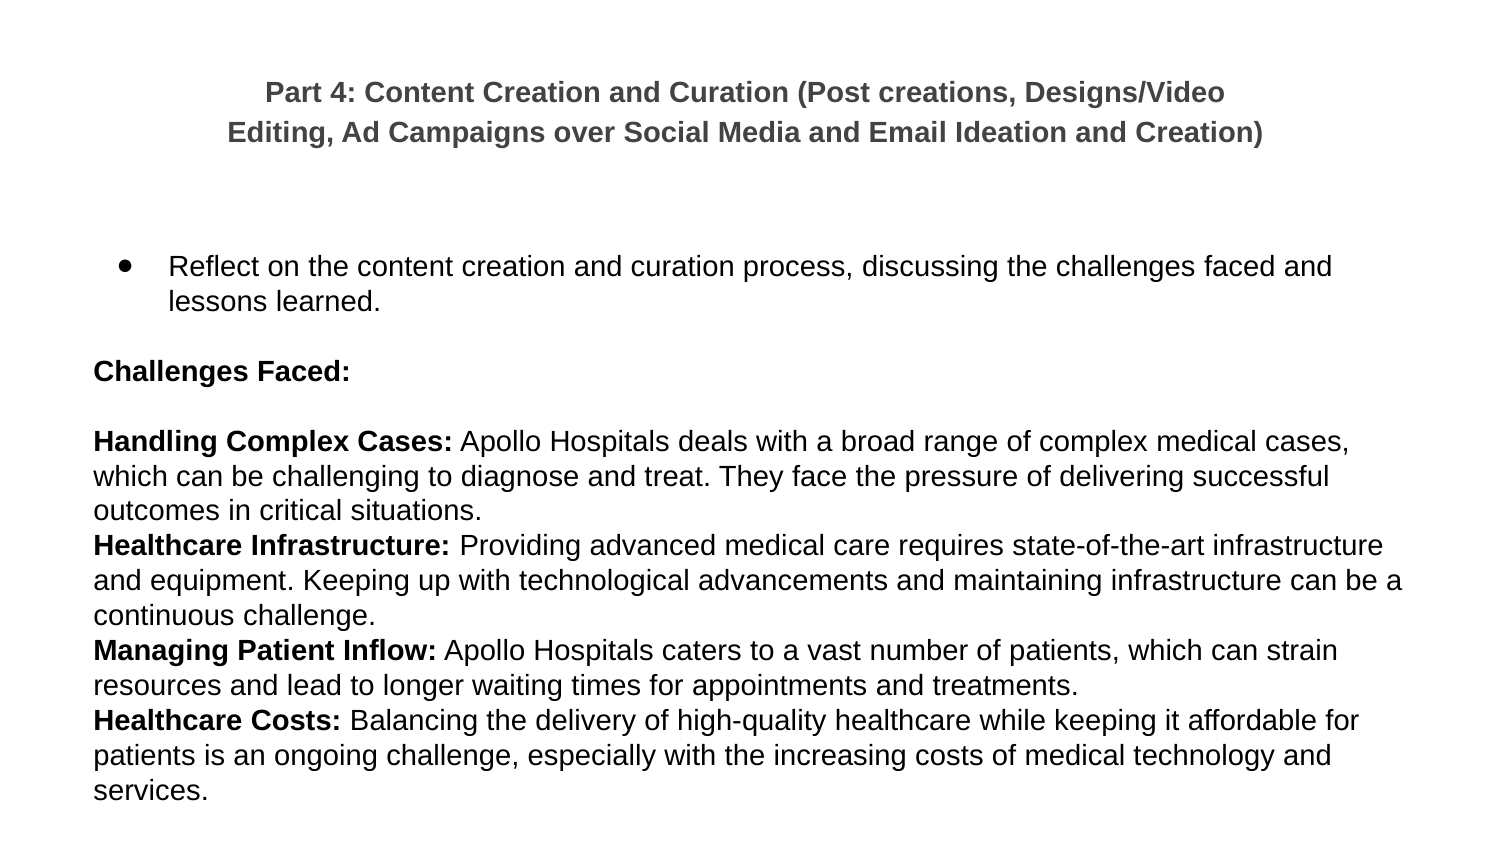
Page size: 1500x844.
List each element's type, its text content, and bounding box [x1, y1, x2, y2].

text_box Part 4: Content Creation and Curation (Post creations, Designs/Video Editing, Ad Campaigns over Social Media and Email Ideation and Creation) [29, 53, 1471, 164]
text_box Reflect on the content creation and curation process, discussing the challenges faced and lessons learned. Challenges Faced: Handling Complex Cases: Apollo Hospitals deals with a broad range of complex medical cases, which can be challenging to diagnose and treat. They face the pressure of delivering successful outcomes in critical situations. Healthcare Infrastructure: Providing advanced medical care requires state-of-the-art infrastructure and equipment. Keeping up with technological advancements and maintaining infrastructure can be a continuous challenge. Managing Patient Inflow: Apollo Hospitals caters to a vast number of patients, which can strain resources and lead to longer waiting times for appointments and treatments. Healthcare Costs: Balancing the delivery of high-quality healthcare while keeping it affordable for patients is an ongoing challenge, especially with the increasing costs of medical technology and services. [78, 197, 1422, 822]
